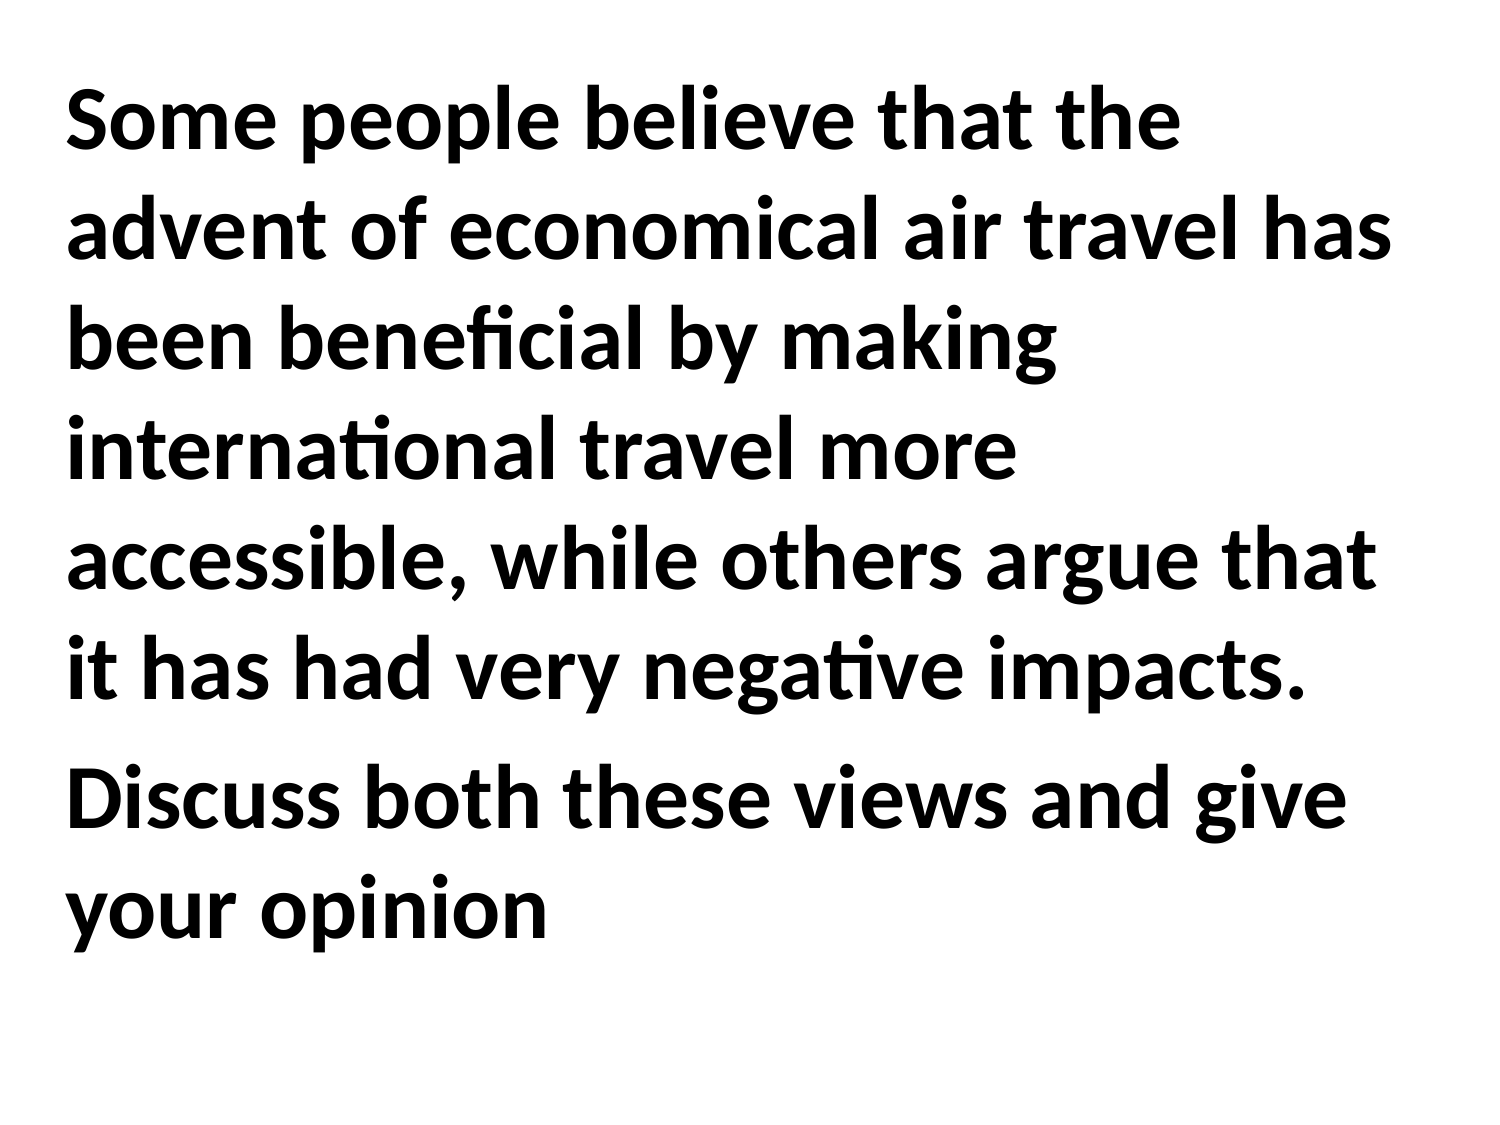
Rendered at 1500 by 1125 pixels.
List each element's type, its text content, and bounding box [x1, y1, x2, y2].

list Some people believe that the advent of economical air travel has been beneficial by making international travel more accessible, while others argue that it has had very negative impacts. Discuss both these views and give your opinion [50, 50, 1425, 1063]
